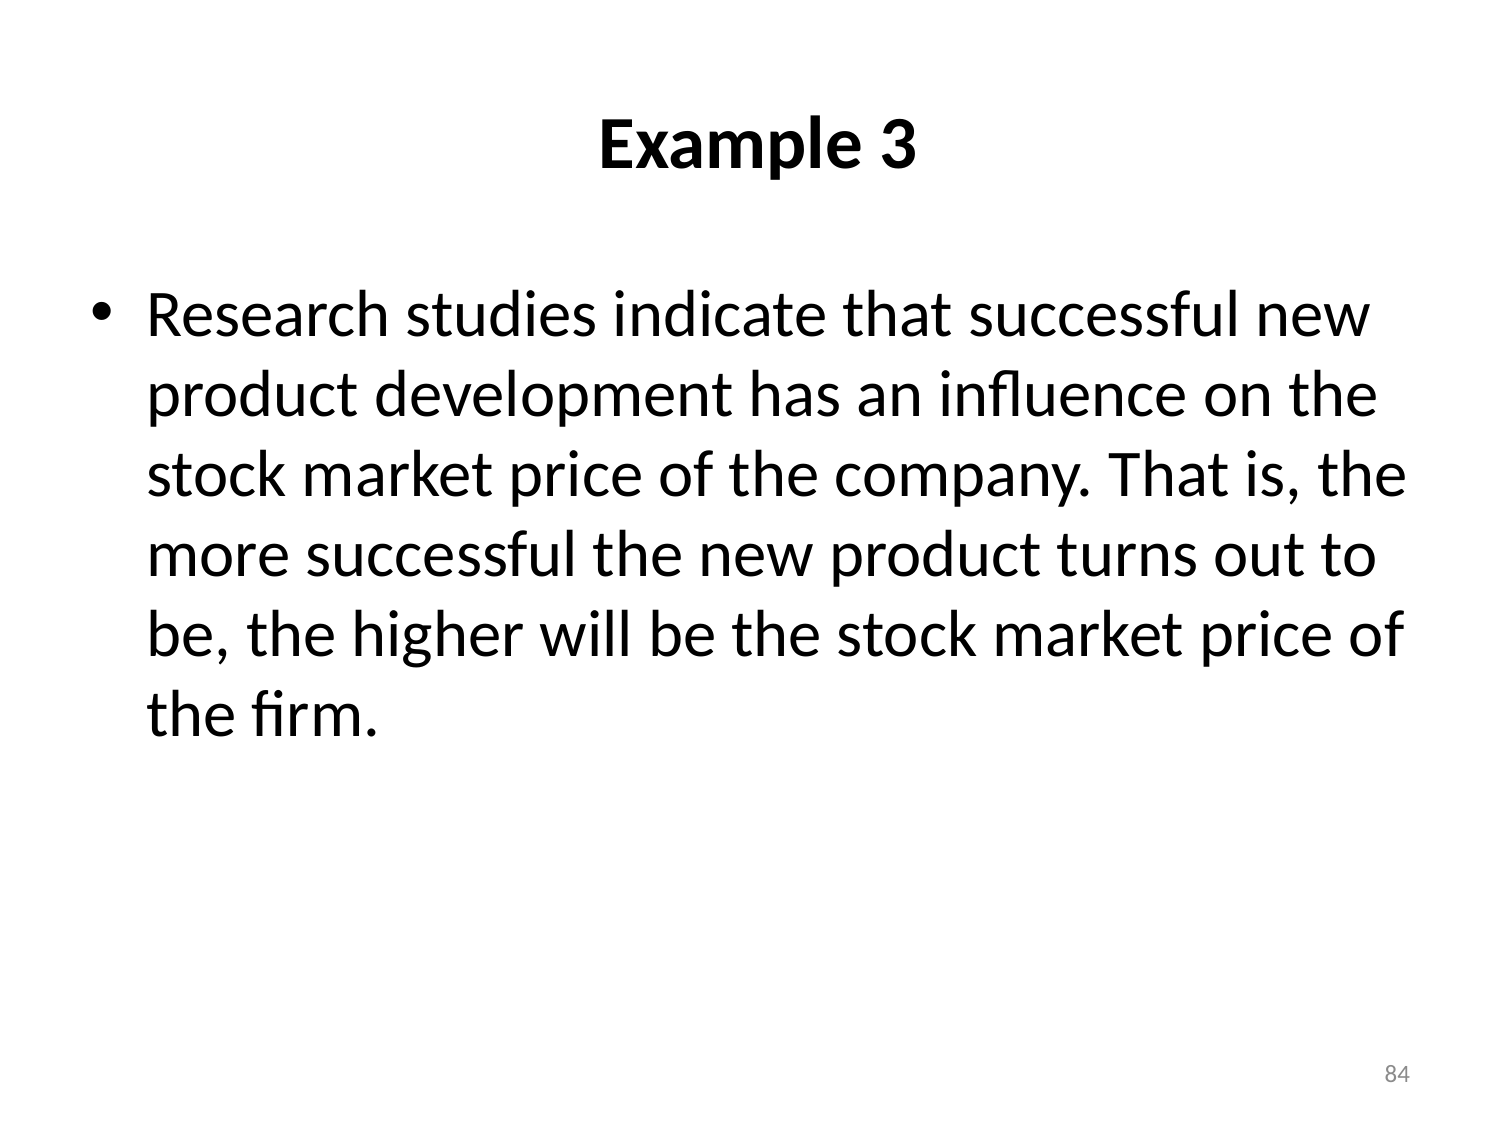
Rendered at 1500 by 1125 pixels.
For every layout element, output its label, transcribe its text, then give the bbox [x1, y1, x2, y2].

list Research studies indicate that successful new product development has an influence on the stock market price of the company. That is, the more successful the new product turns out to be, the higher will be the stock market price of the firm. [75, 262, 1425, 1005]
slide_number 84 [1074, 1042, 1425, 1103]
title Example 3 [75, 45, 1425, 233]
